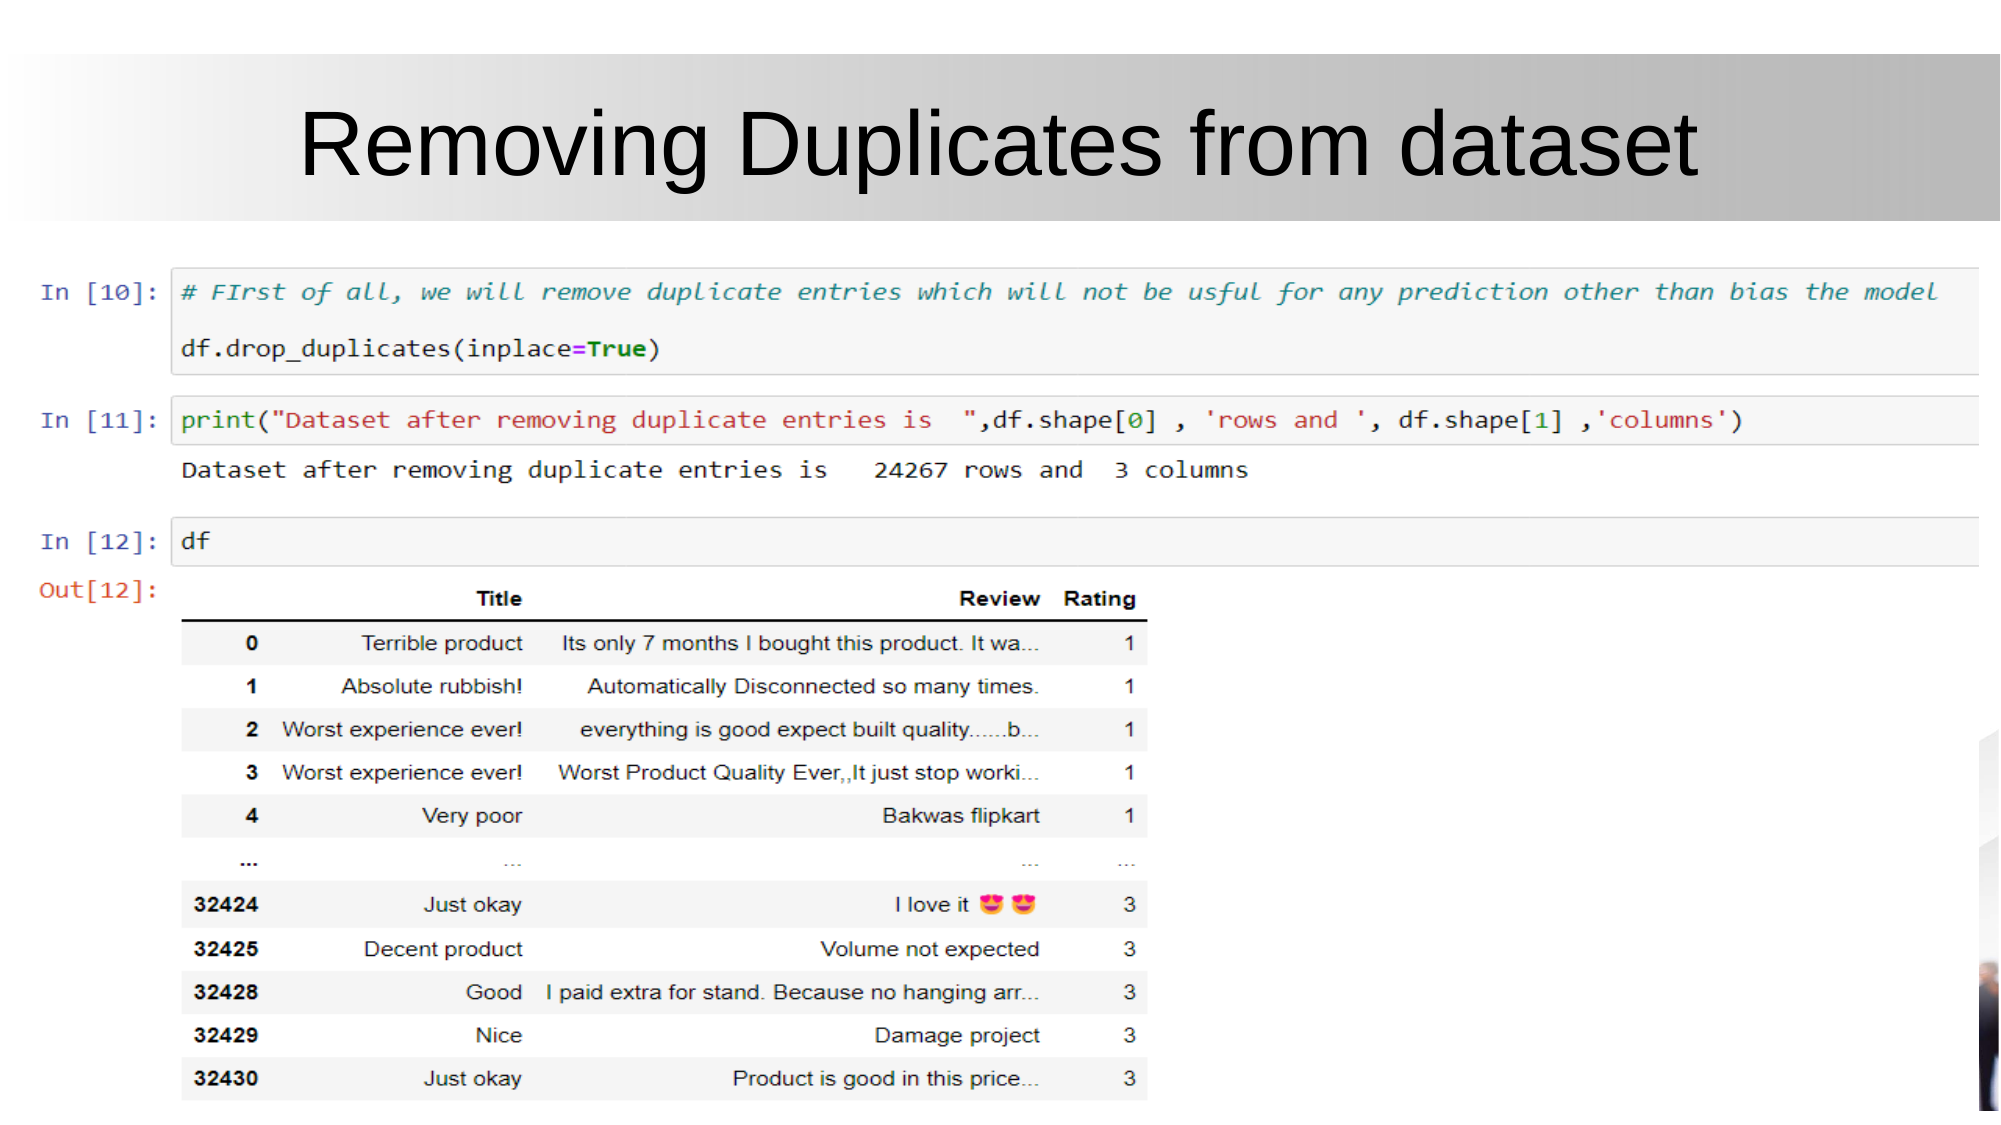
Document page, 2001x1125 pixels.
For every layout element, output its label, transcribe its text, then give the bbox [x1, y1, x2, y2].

picture [20, 242, 1999, 1114]
title Removing Duplicates from dataset [99, 44, 1901, 233]
